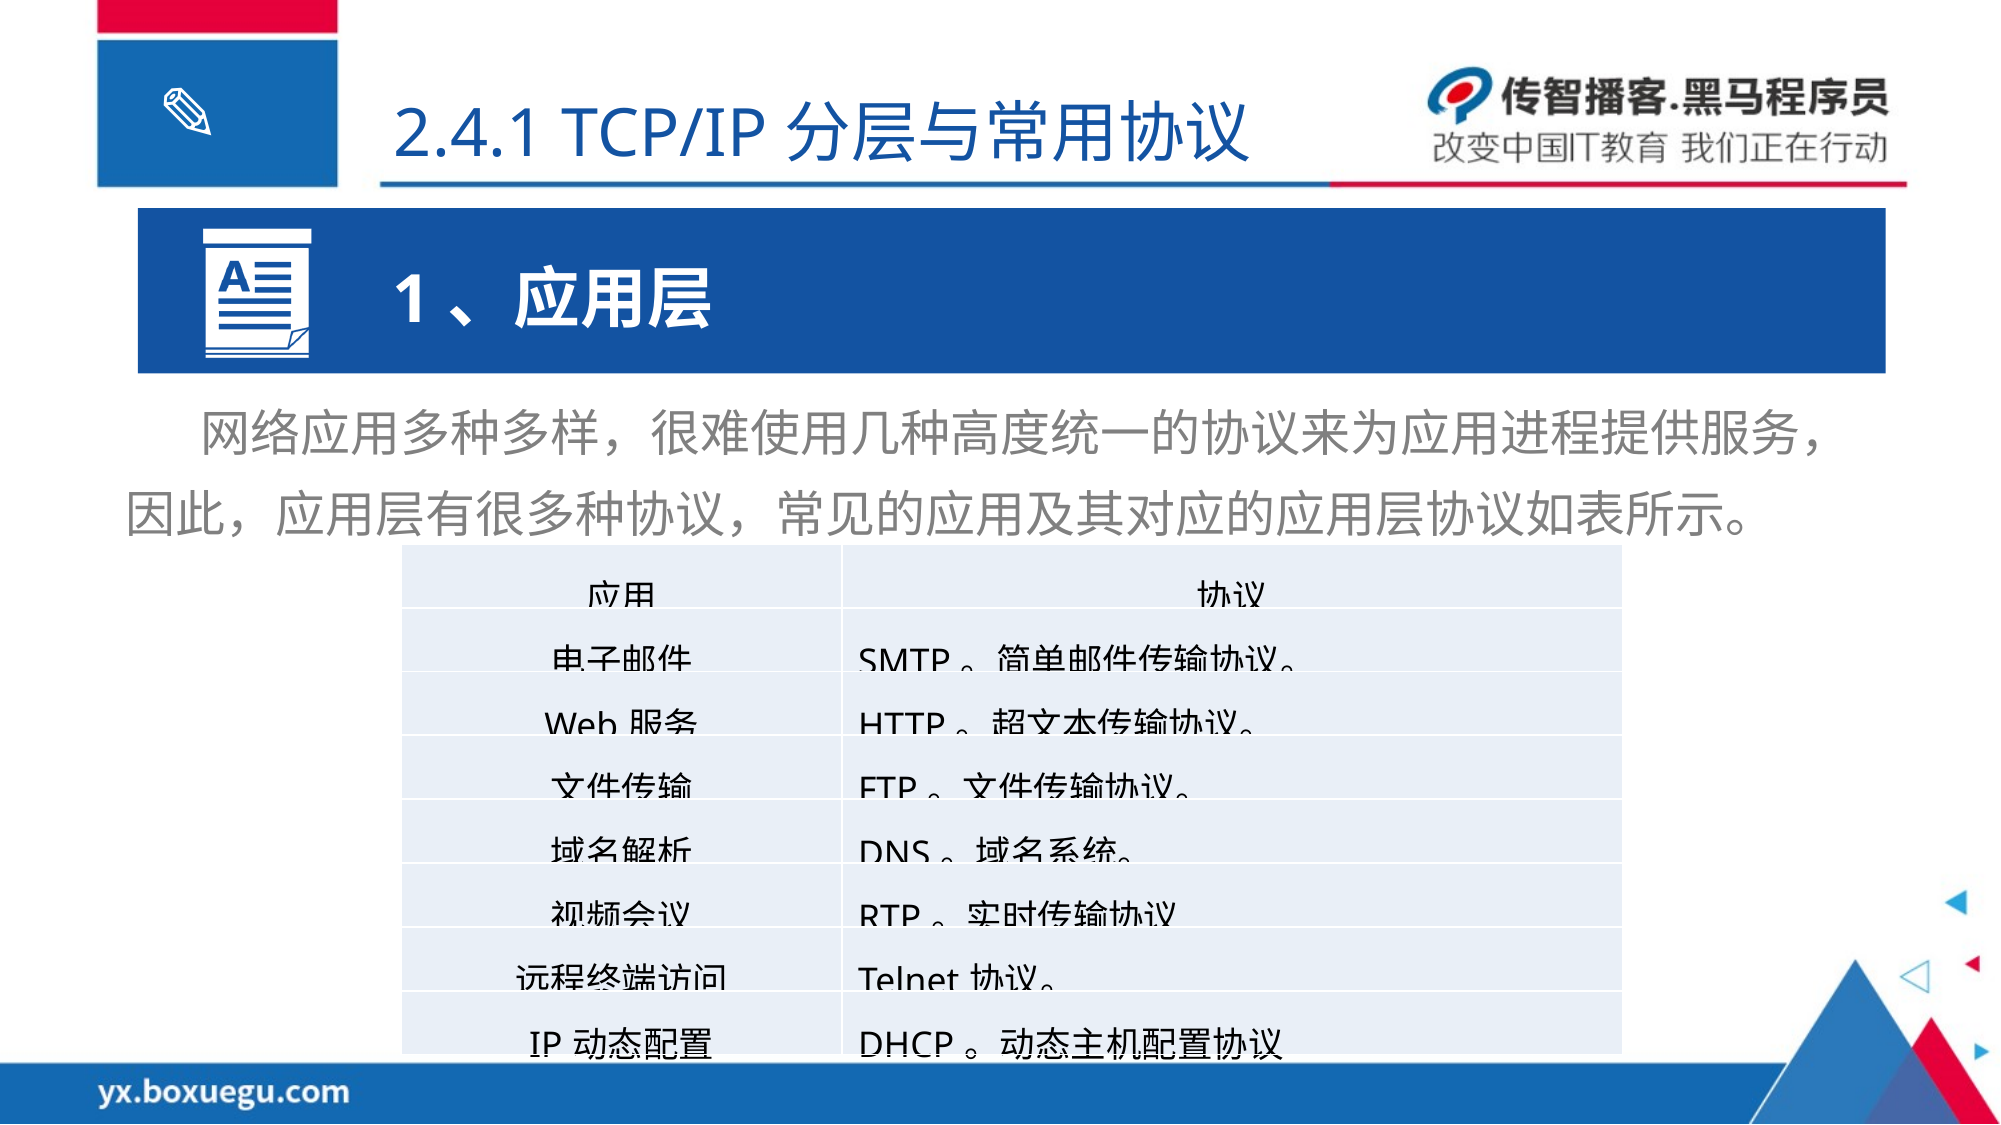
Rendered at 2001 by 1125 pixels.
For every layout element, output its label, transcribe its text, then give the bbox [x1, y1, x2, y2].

text_box 网络应用多种多样，很难使用几种高度统一的协议来为应用进程提供服务，因此，应用层有很多种协议，常见的应用及其对应的应用层协议如表所示。 [110, 373, 1913, 551]
table_cell DHCP。动态主机配置协议 [843, 992, 1622, 1054]
table_cell HTTP。超文本传输协议。 [843, 672, 1622, 734]
table_cell 视频会议 [402, 864, 841, 926]
table_cell Web服务 [402, 672, 841, 734]
text_box 2.4.1 TCP/IP分层与常用协议 [379, 82, 1279, 177]
table_cell 电子邮件 [402, 609, 841, 671]
table_cell DNS。域名系统。 [843, 800, 1622, 862]
picture [0, 0, 2000, 1124]
table_cell FTP。文件传输协议。 [843, 736, 1622, 798]
table_cell 域名解析 [402, 800, 841, 862]
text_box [137, 208, 1886, 374]
table_header 协议 [843, 545, 1622, 607]
table_cell 远程终端访问 [402, 928, 841, 990]
table_cell IP动态配置 [402, 992, 841, 1054]
table_cell 文件传输 [402, 736, 841, 798]
table_header 应用 [402, 545, 841, 607]
table_cell RTP。实时传输协议 [843, 864, 1622, 926]
table_cell SMTP。简单邮件传输协议。 [843, 609, 1622, 671]
table_cell Telnet协议。 [843, 928, 1622, 990]
